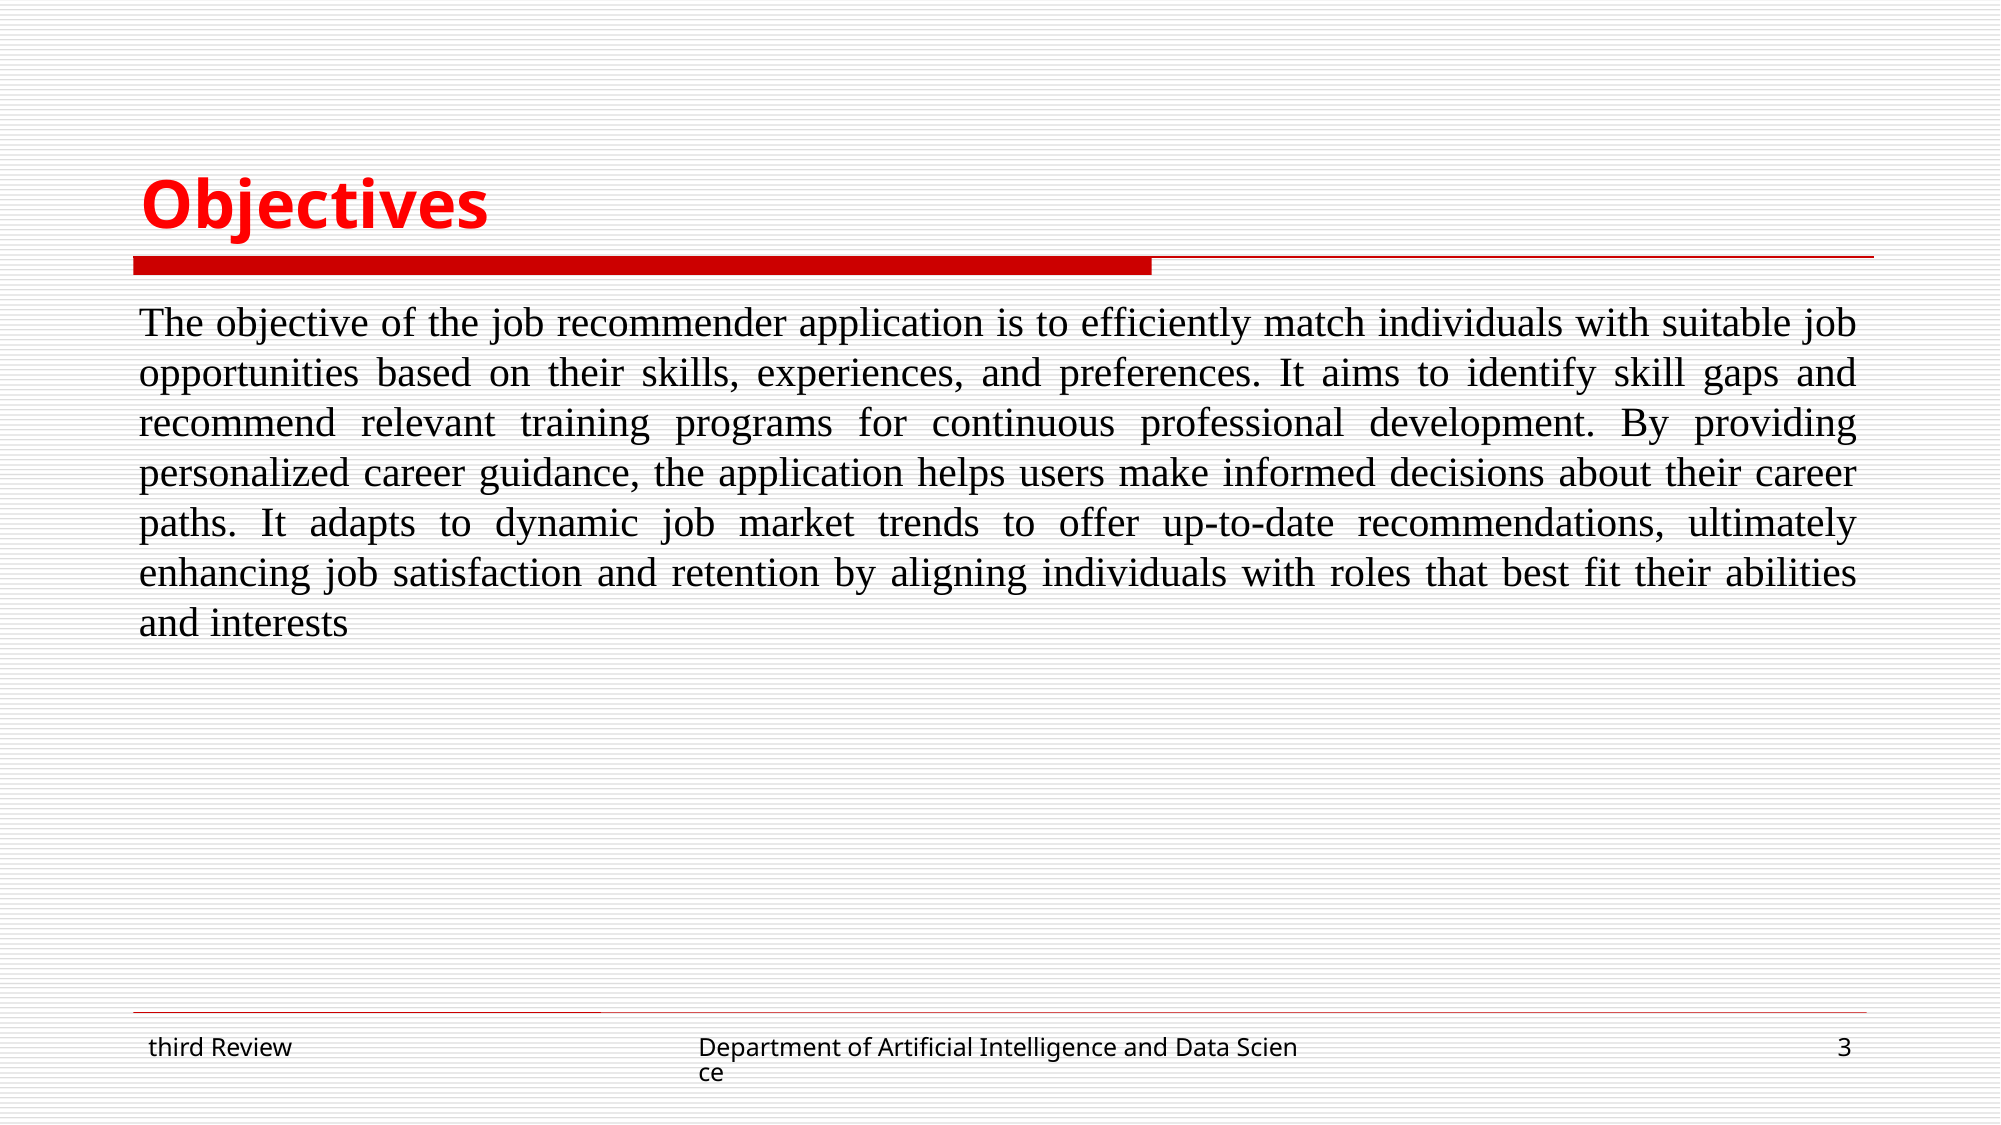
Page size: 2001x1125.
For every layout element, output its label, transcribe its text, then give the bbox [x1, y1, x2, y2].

footer Department of Artificial Intelligence and Data Science [683, 1024, 1317, 1103]
picture [0, 0, 2001, 1125]
title Objectives [125, 50, 1876, 250]
slide_number third Review [133, 1024, 567, 1103]
list The objective of the job recommender application is to efficiently match individuals with suitable job opportunities based on their skills, experiences, and preferences. It aims to identify skill gaps and recommend relevant training programs for continuous professional development. By providing personalized career guidance, the application helps users make informed decisions about their career paths. It adapts to dynamic job market trends to offer up-to-date recommendations, ultimately enhancing job satisfaction and retention by aligning individuals with roles that best fit their abilities and interests [123, 287, 1874, 988]
slide_number 3 [1433, 1024, 1867, 1103]
